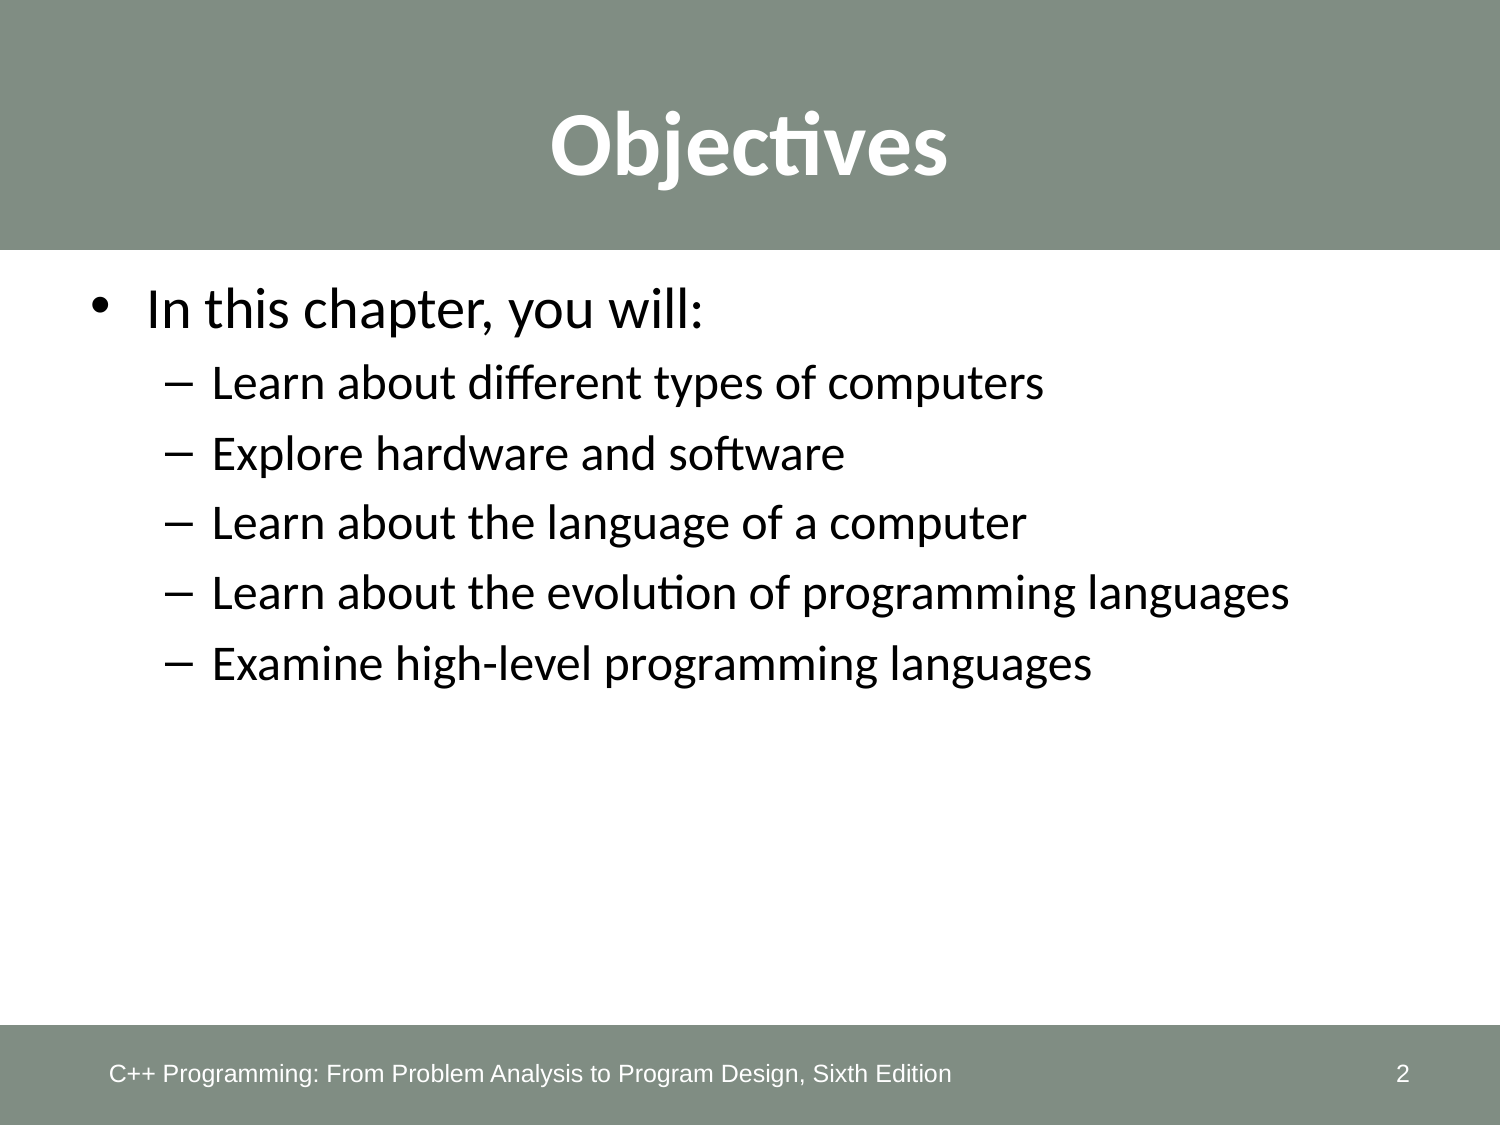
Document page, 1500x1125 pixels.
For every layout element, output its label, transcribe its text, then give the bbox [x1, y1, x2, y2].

title Objectives [75, 45, 1425, 233]
footer C++ Programming: From Problem Analysis to Program Design, Sixth Edition [75, 1042, 988, 1103]
list In this chapter, you will: Learn about different types of computers Explore hardware and software Learn about the language of a computer Learn about the evolution of programming languages Examine high-level programming languages [75, 262, 1425, 1005]
slide_number 2 [1074, 1042, 1425, 1103]
